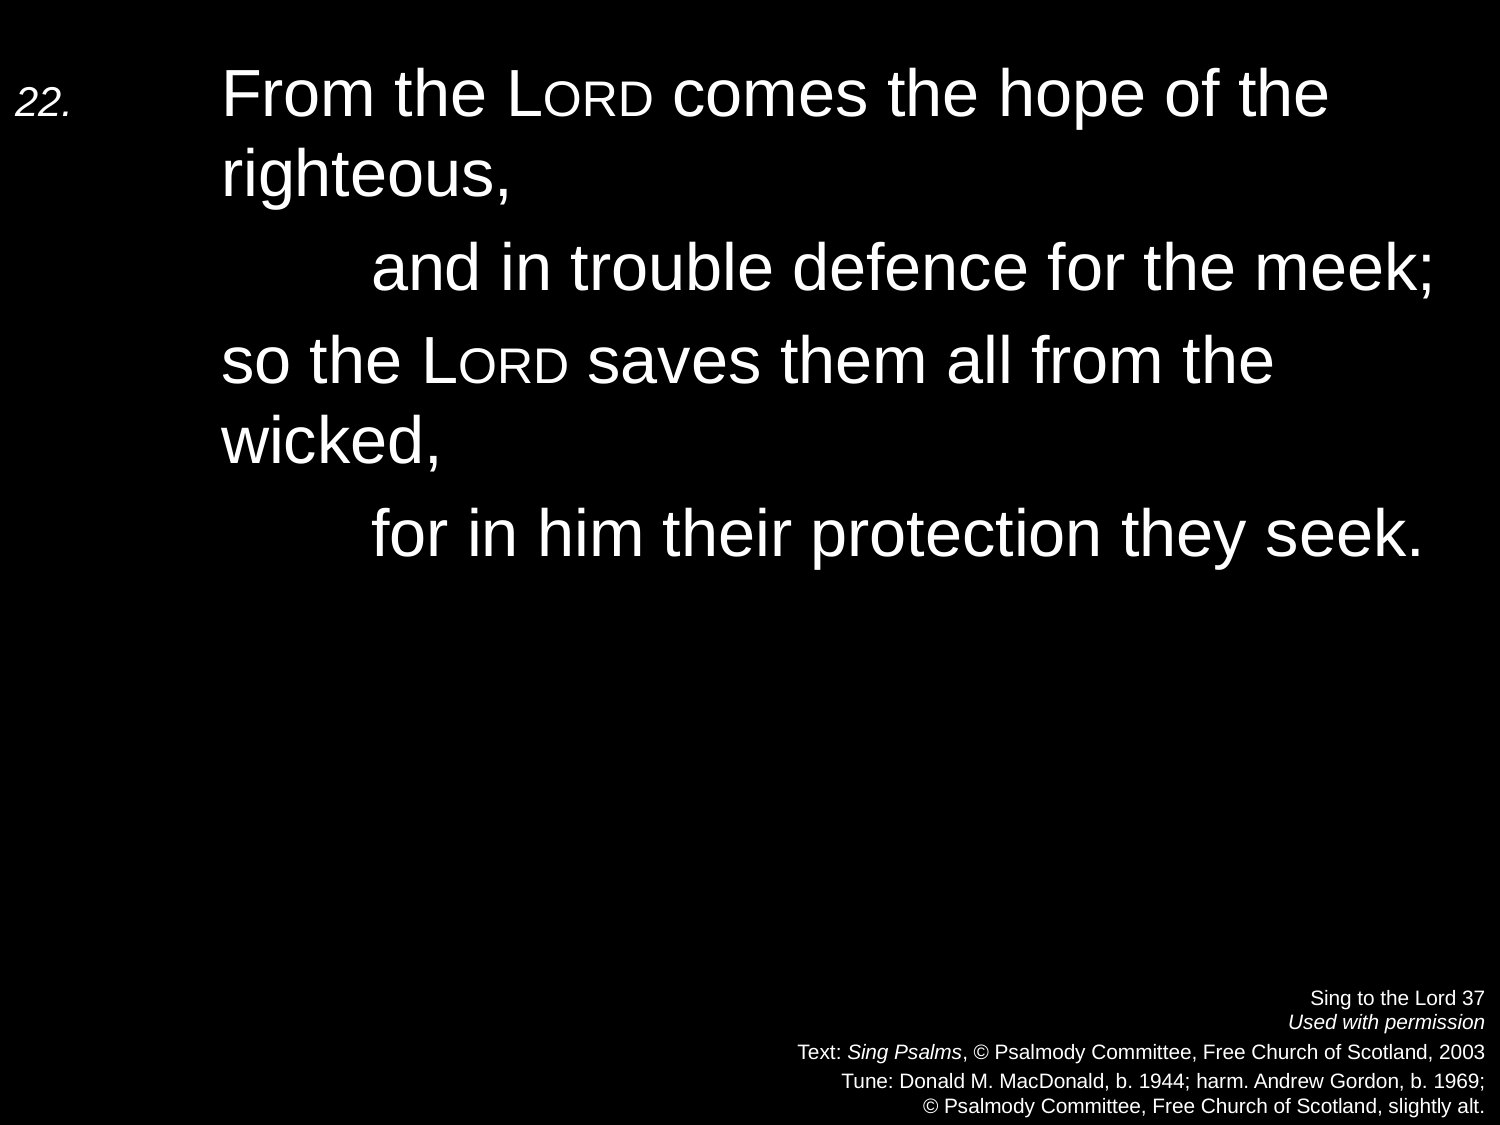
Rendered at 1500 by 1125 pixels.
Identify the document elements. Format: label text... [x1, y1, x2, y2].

list 22. From the Lord comes the hope of the righteous, and in trouble defence for the meek; so the Lord saves them all from the wicked, for in him their protection they seek. [0, 42, 1500, 976]
text_box Sing to the Lord 37 Used with permission Text: Sing Psalms, © Psalmody Committee, Free Church of Scotland, 2003 Tune: Donald M. MacDonald, b. 1944; harm. Andrew Gordon, b. 1969; © Psalmody Committee, Free Church of Scotland, slightly alt. [0, 976, 1500, 1125]
